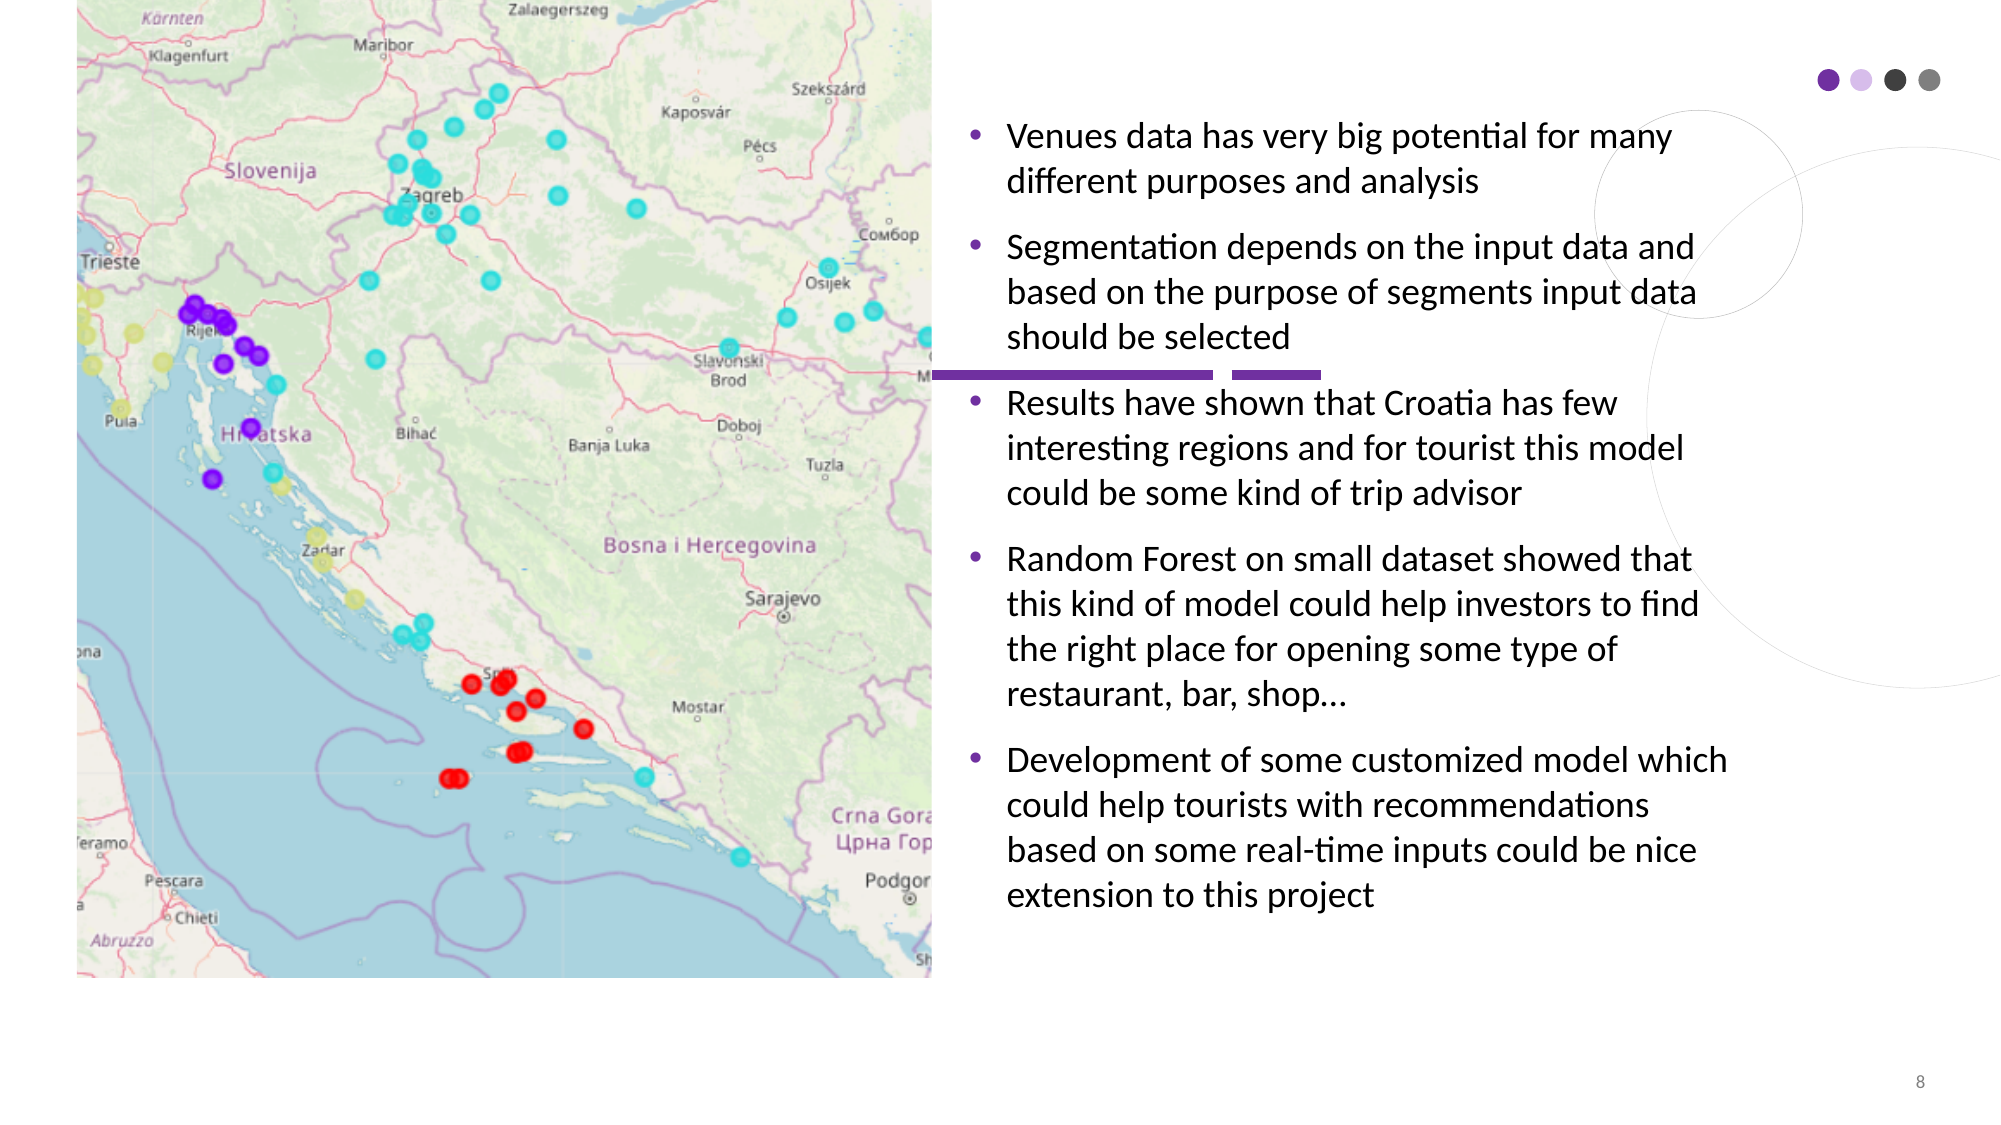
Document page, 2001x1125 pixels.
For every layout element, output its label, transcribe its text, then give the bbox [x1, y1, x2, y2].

list Venues data has very big potential for many different purposes and analysis Segmentation depends on the input data and based on the purpose of segments input data should be selected Results have shown that Croatia has few interesting regions and for tourist this model could be some kind of trip advisor Random Forest on small dataset showed that this kind of model could help investors to find the right place for opening some type of restaurant, bar, shop… Development of some customized model which could help tourists with recommendations based on some real-time inputs could be nice extension to this project [969, 111, 1734, 1028]
slide_number 8 [1490, 1060, 1941, 1102]
picture [76, 0, 932, 978]
